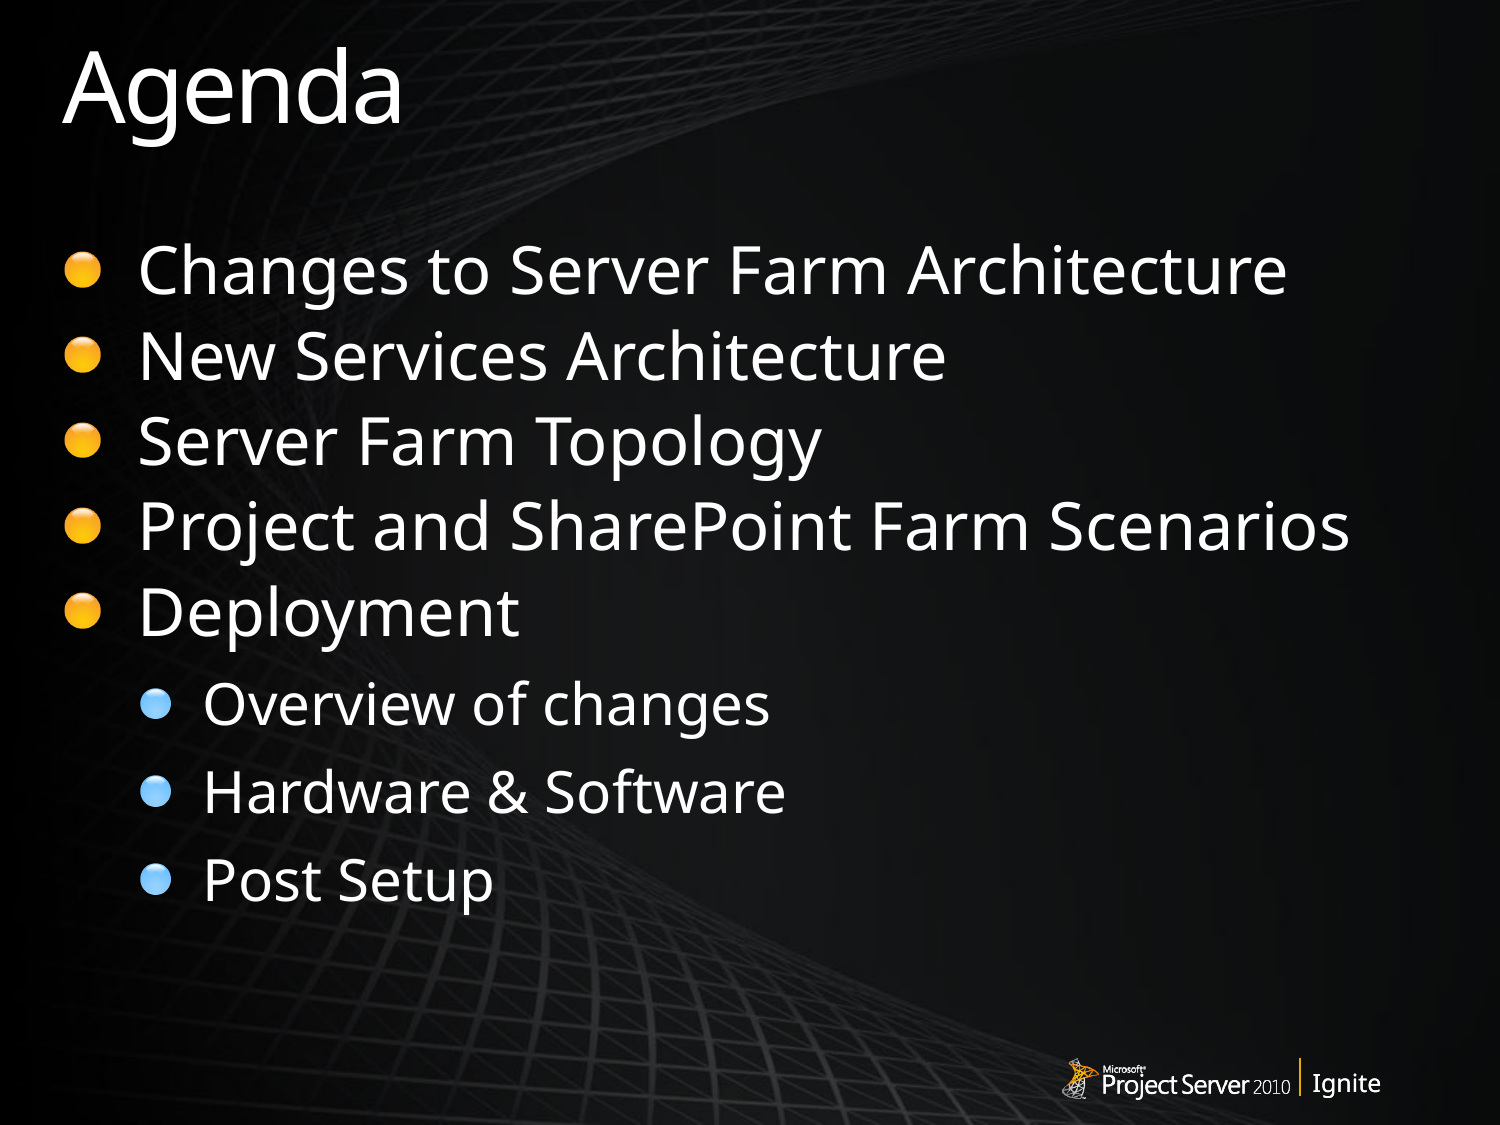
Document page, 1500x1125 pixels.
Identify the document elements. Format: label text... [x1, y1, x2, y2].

list Changes to Server Farm Architecture New Services Architecture Server Farm Topology Project and SharePoint Farm Scenarios Deployment Overview of changes Hardware & Software Post Setup [62, 237, 1438, 933]
picture [0, 0, 1500, 1125]
title Agenda [62, 37, 1438, 147]
